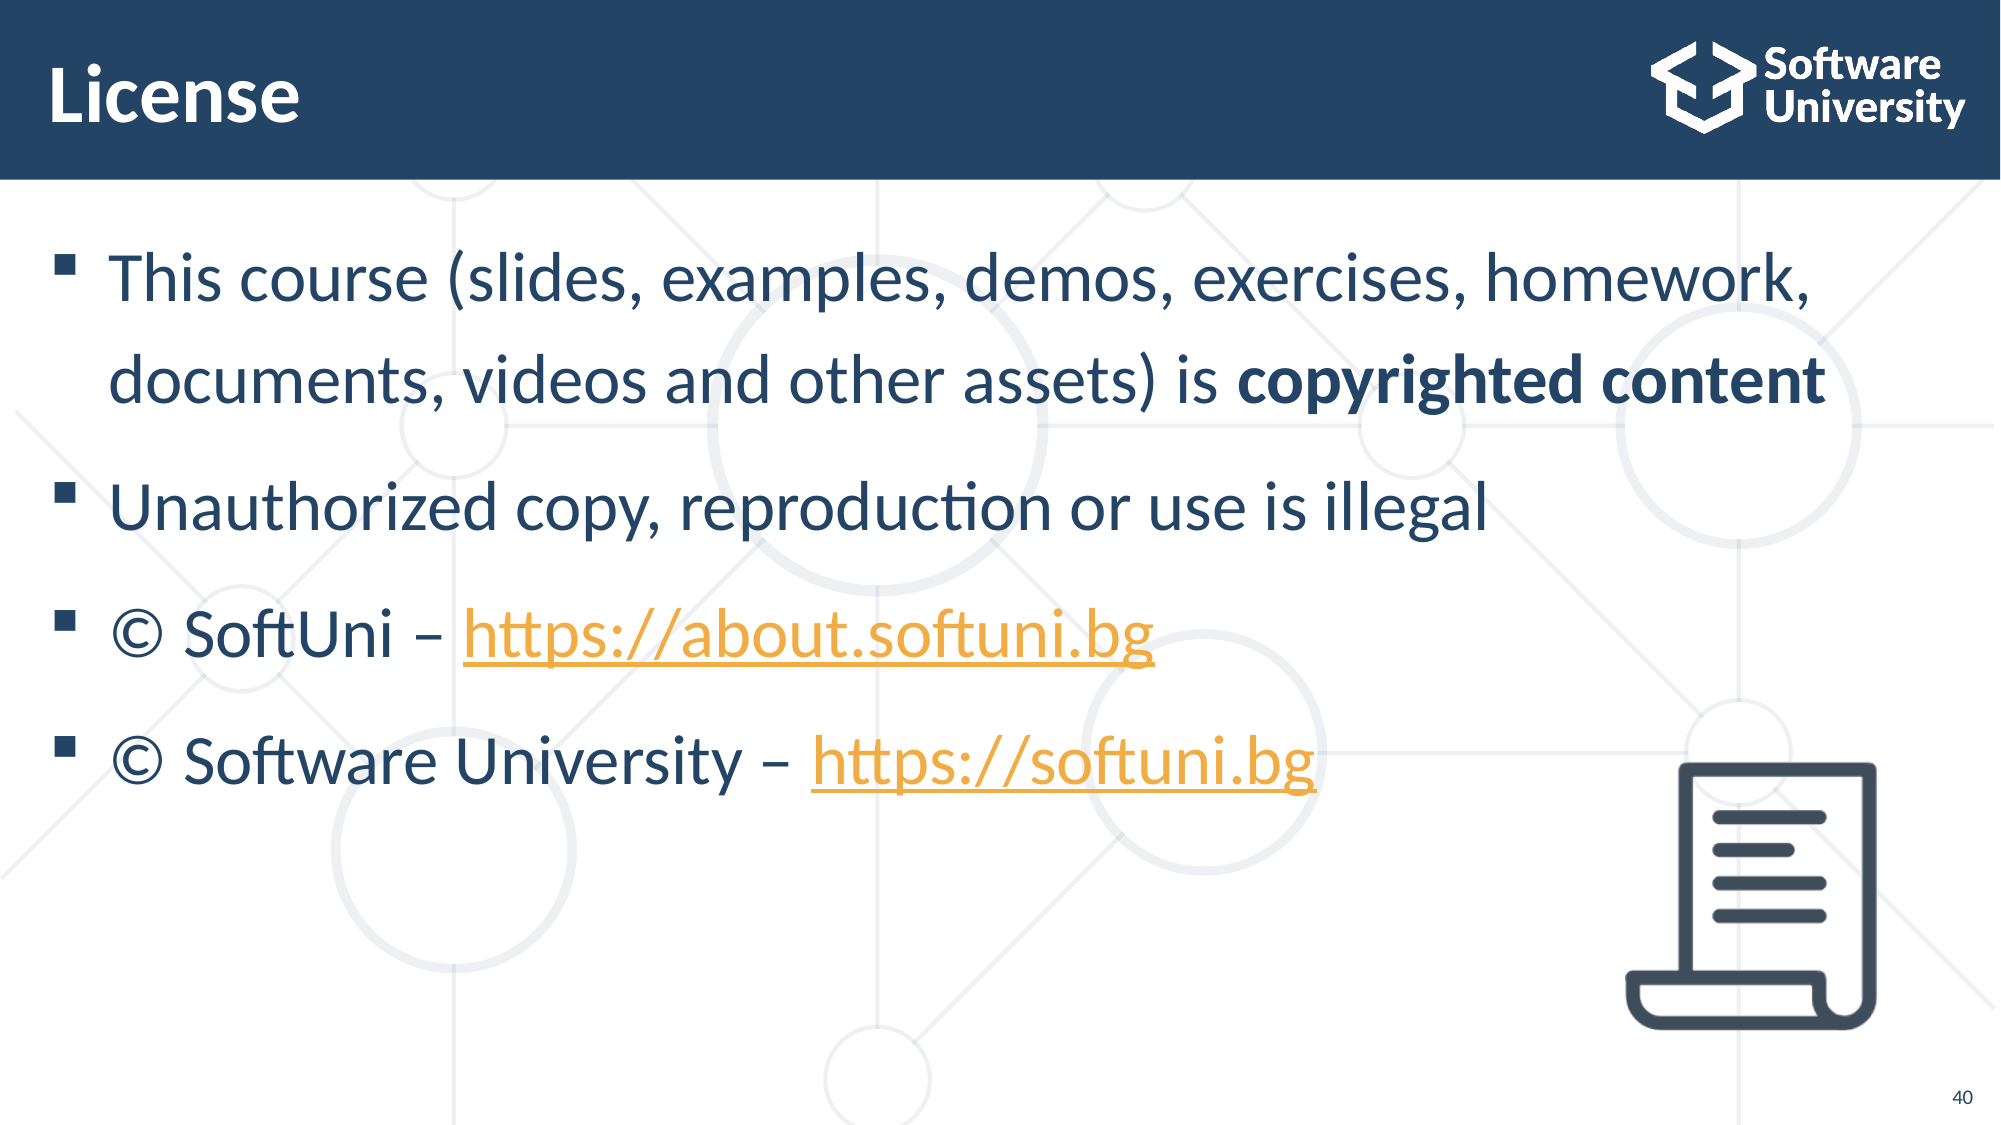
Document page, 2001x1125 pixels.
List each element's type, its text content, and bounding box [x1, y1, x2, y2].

title License [31, 16, 1625, 162]
picture [1651, 41, 1966, 134]
list This course (slides, examples, demos, exercises, homework, documents, videos and other assets) is copyrighted content Unauthorized copy, reproduction or use is illegal © SoftUni – https://about.softuni.bg © Software University – https://softuni.bg [31, 208, 1970, 1104]
slide_number 40 [1927, 1067, 1989, 1117]
picture [1598, 728, 1916, 1065]
